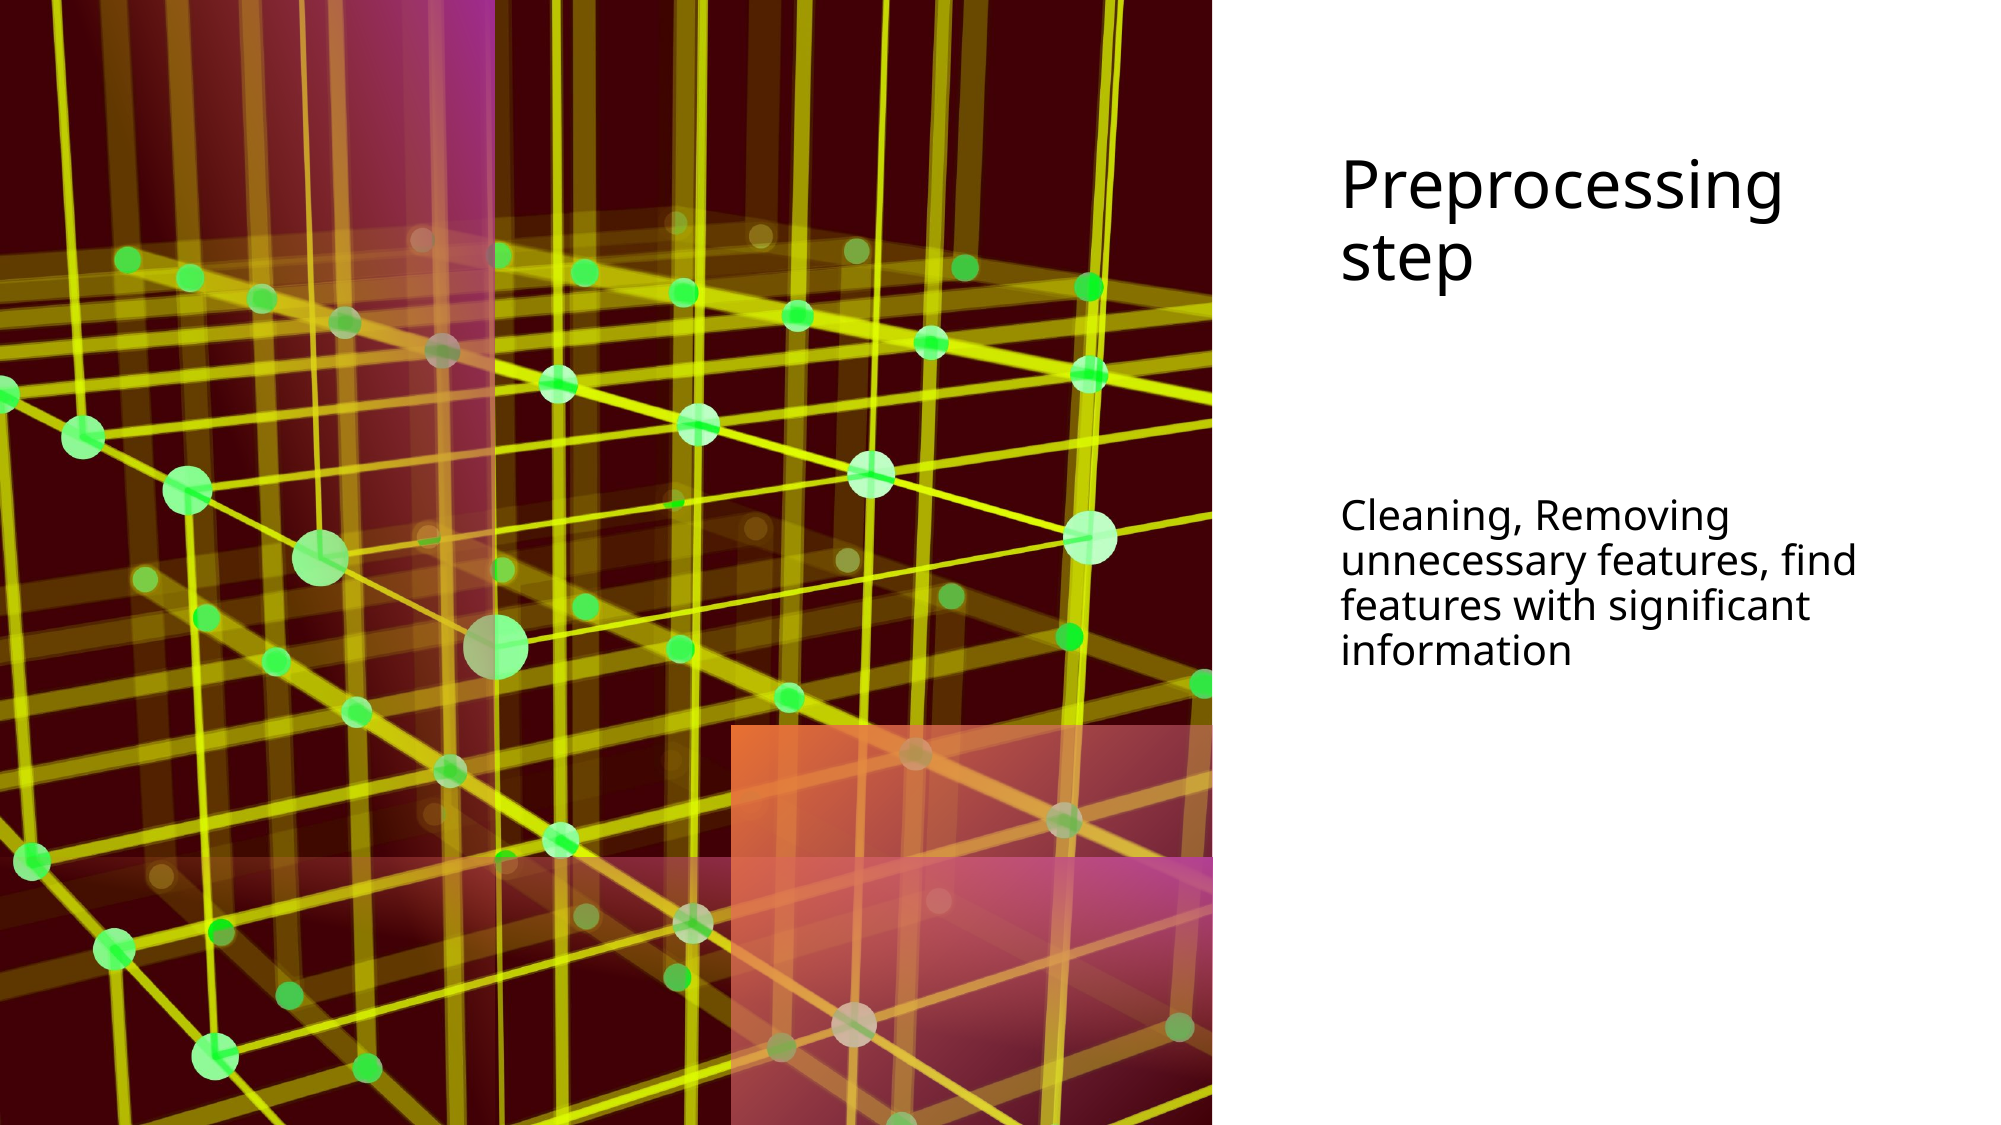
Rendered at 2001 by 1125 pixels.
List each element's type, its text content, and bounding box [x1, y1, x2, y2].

picture [0, 0, 1213, 1125]
text_box Preprocessing step [1325, 121, 1879, 387]
list Cleaning, Removing unnecessary features, find features with significant information [1325, 415, 1879, 982]
